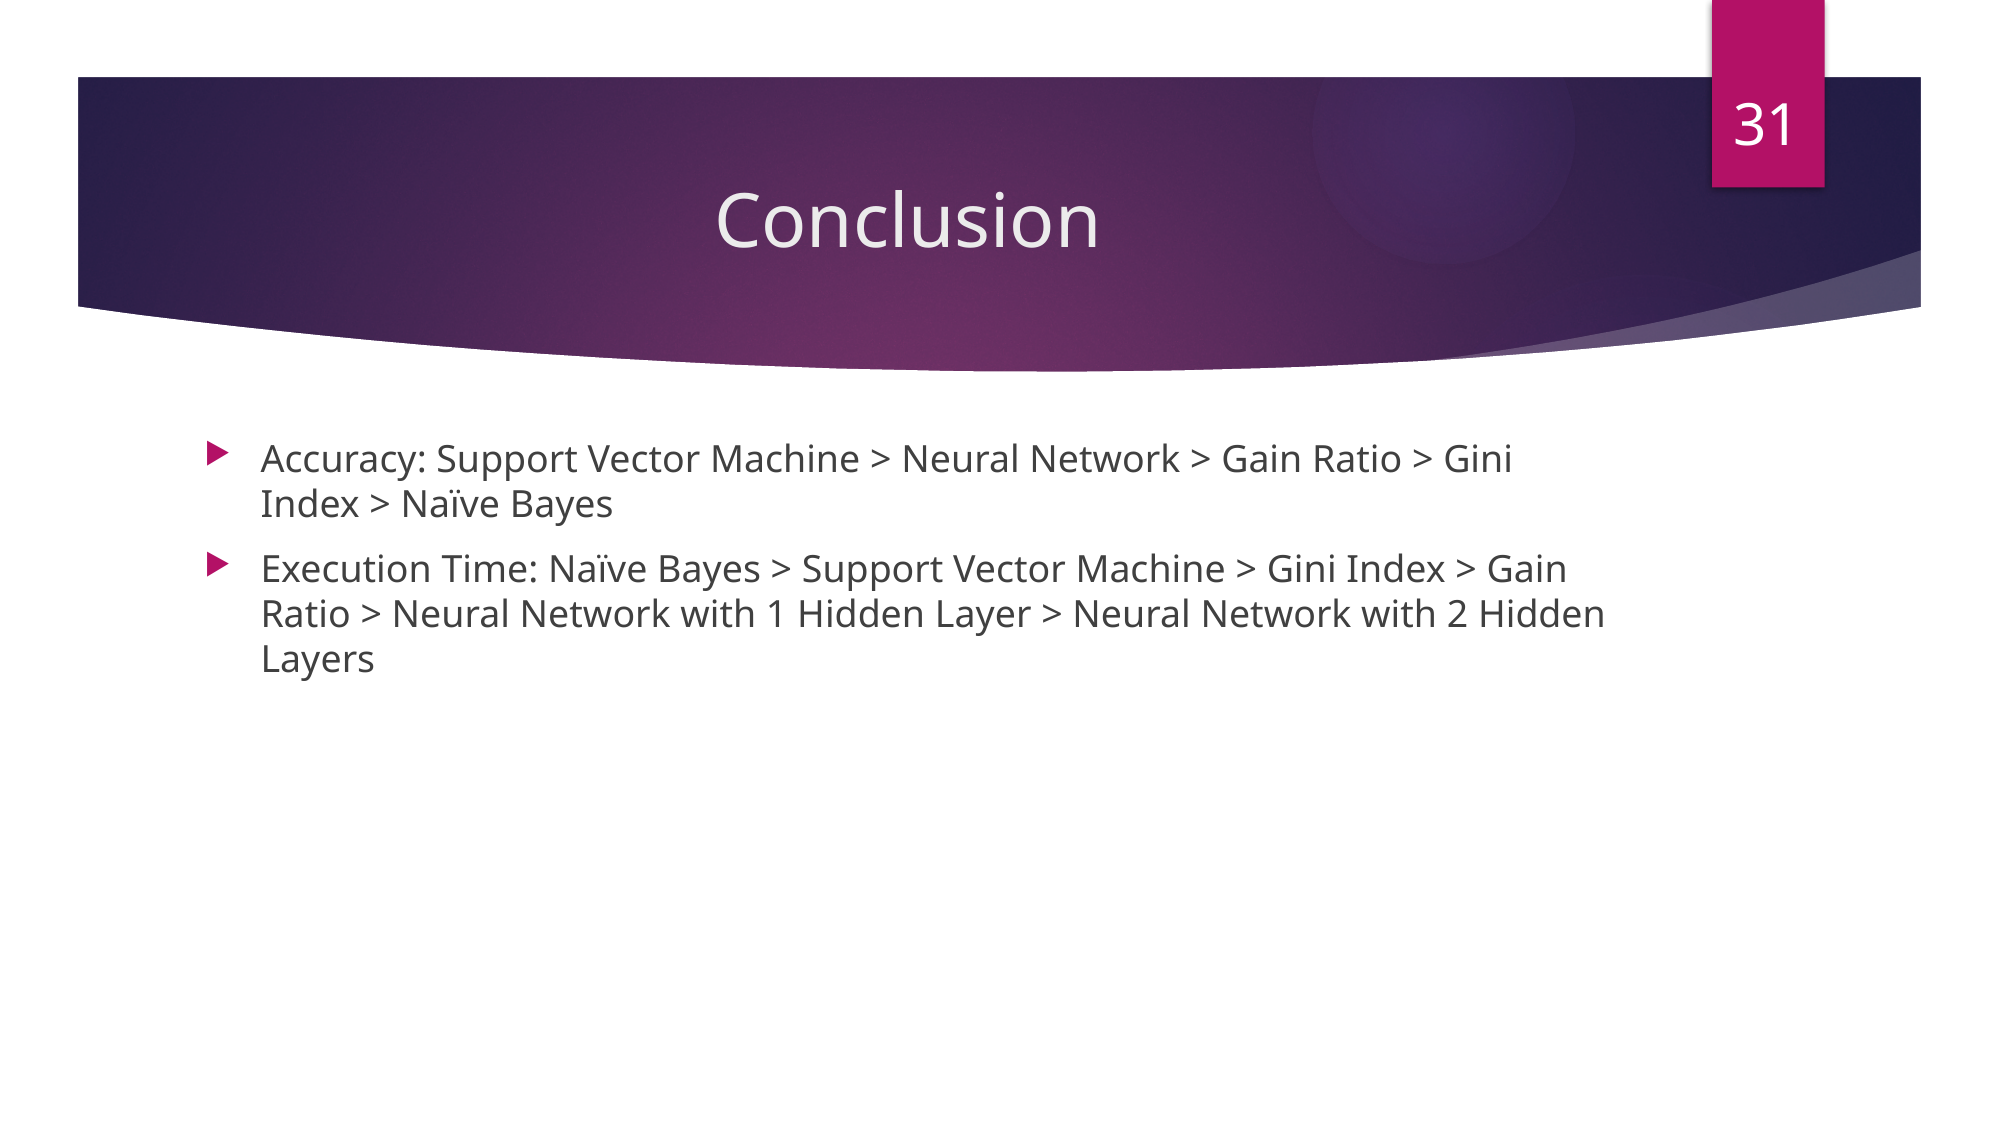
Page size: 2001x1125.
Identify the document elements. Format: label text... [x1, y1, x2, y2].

title Conclusion [189, 159, 1627, 276]
slide_number 31 [1698, 48, 1836, 175]
list Accuracy: Support Vector Machine > Neural Network > Gain Ratio > Gini Index > Naïve Bayes Execution Time: Naïve Bayes > Support Vector Machine > Gini Index > Gain Ratio > Neural Network with 1 Hidden Layer > Neural Network with 2 Hidden Layers [189, 427, 1638, 988]
